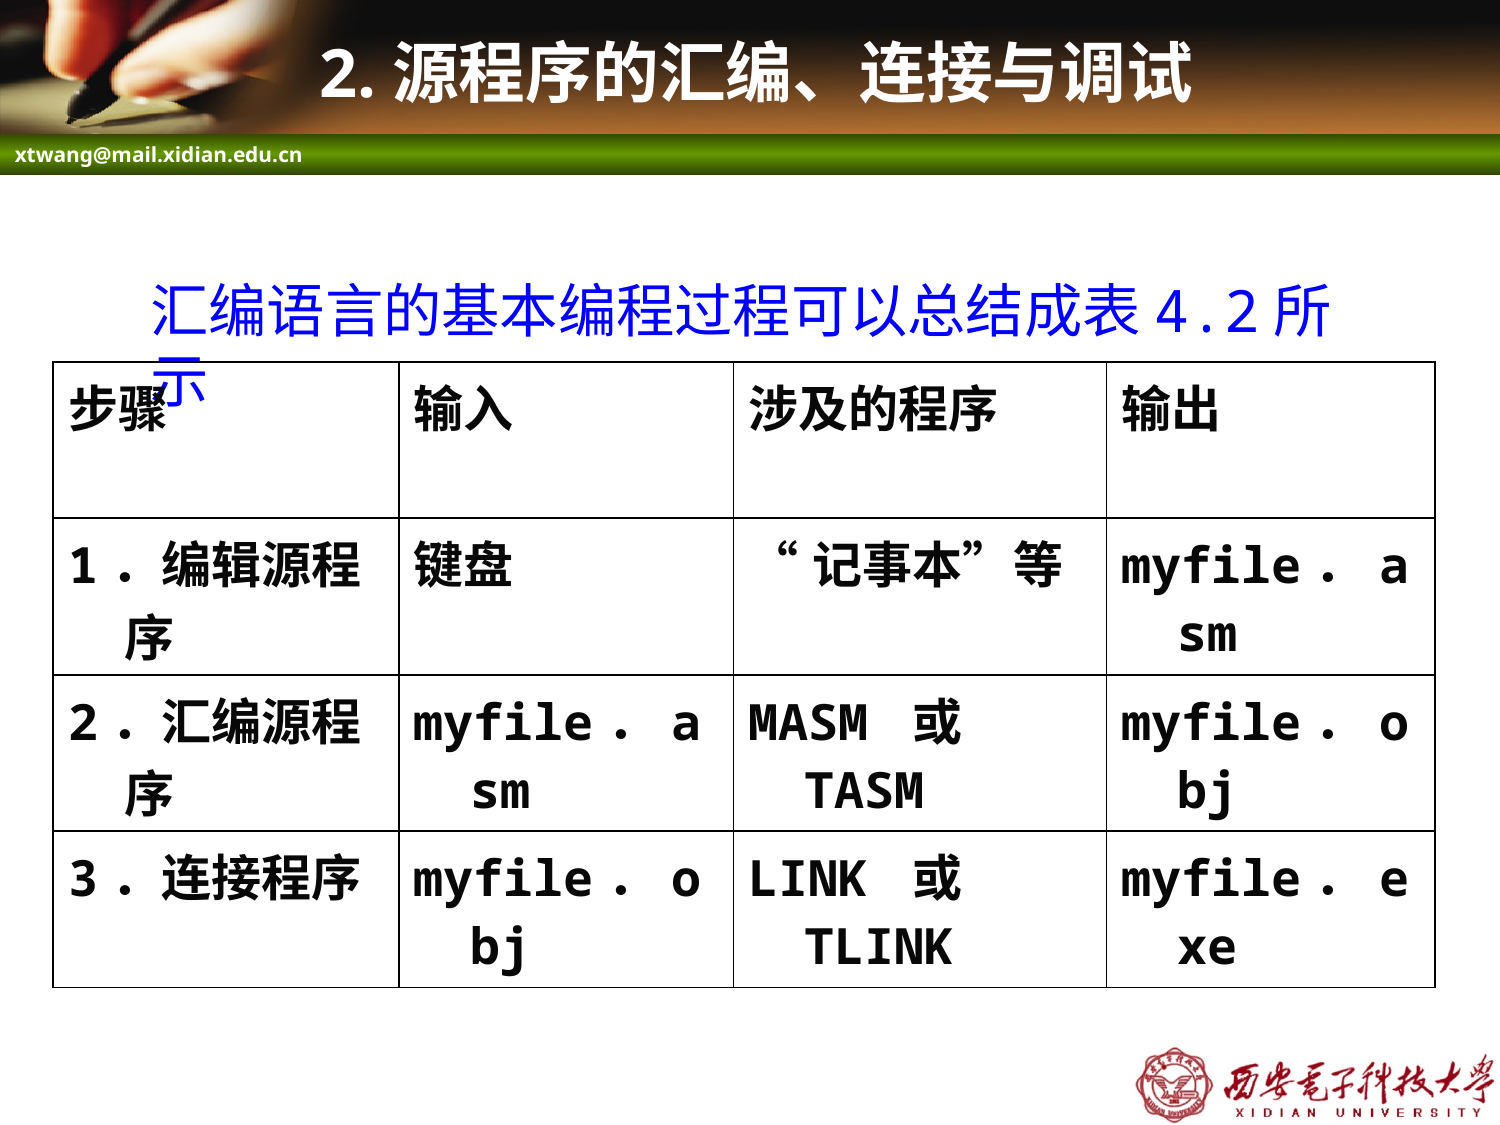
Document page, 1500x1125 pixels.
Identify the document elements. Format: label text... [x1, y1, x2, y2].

table_cell myfile．obj [1107, 676, 1434, 830]
title 2.源程序的汇编、连接与调试 [75, 24, 1438, 118]
table_cell 1．编辑源程序 [54, 519, 398, 674]
table_header 输入 [400, 363, 733, 517]
table_cell 3．连接程序 [54, 832, 398, 987]
table_cell 2．汇编源程序 [54, 676, 398, 830]
table_cell myfile．obj [400, 832, 733, 987]
table_header 步骤 [54, 363, 398, 517]
table_cell myfile．asm [1107, 519, 1434, 674]
table_cell myfile．asm [400, 676, 733, 830]
table_header 输出 [1107, 363, 1434, 517]
table_cell LINK 或 TLINK [734, 832, 1106, 987]
table_header 涉及的程序 [734, 363, 1106, 517]
table_cell “记事本”等 [734, 519, 1106, 674]
text_box 汇编语言的基本编程过程可以总结成表4.2所示 [135, 267, 1376, 361]
picture [1128, 1039, 1500, 1125]
table_cell 键盘 [400, 519, 733, 674]
picture [0, 0, 1500, 134]
table_cell MASM 或 TASM [734, 676, 1106, 830]
table_cell myfile．exe [1107, 832, 1434, 987]
